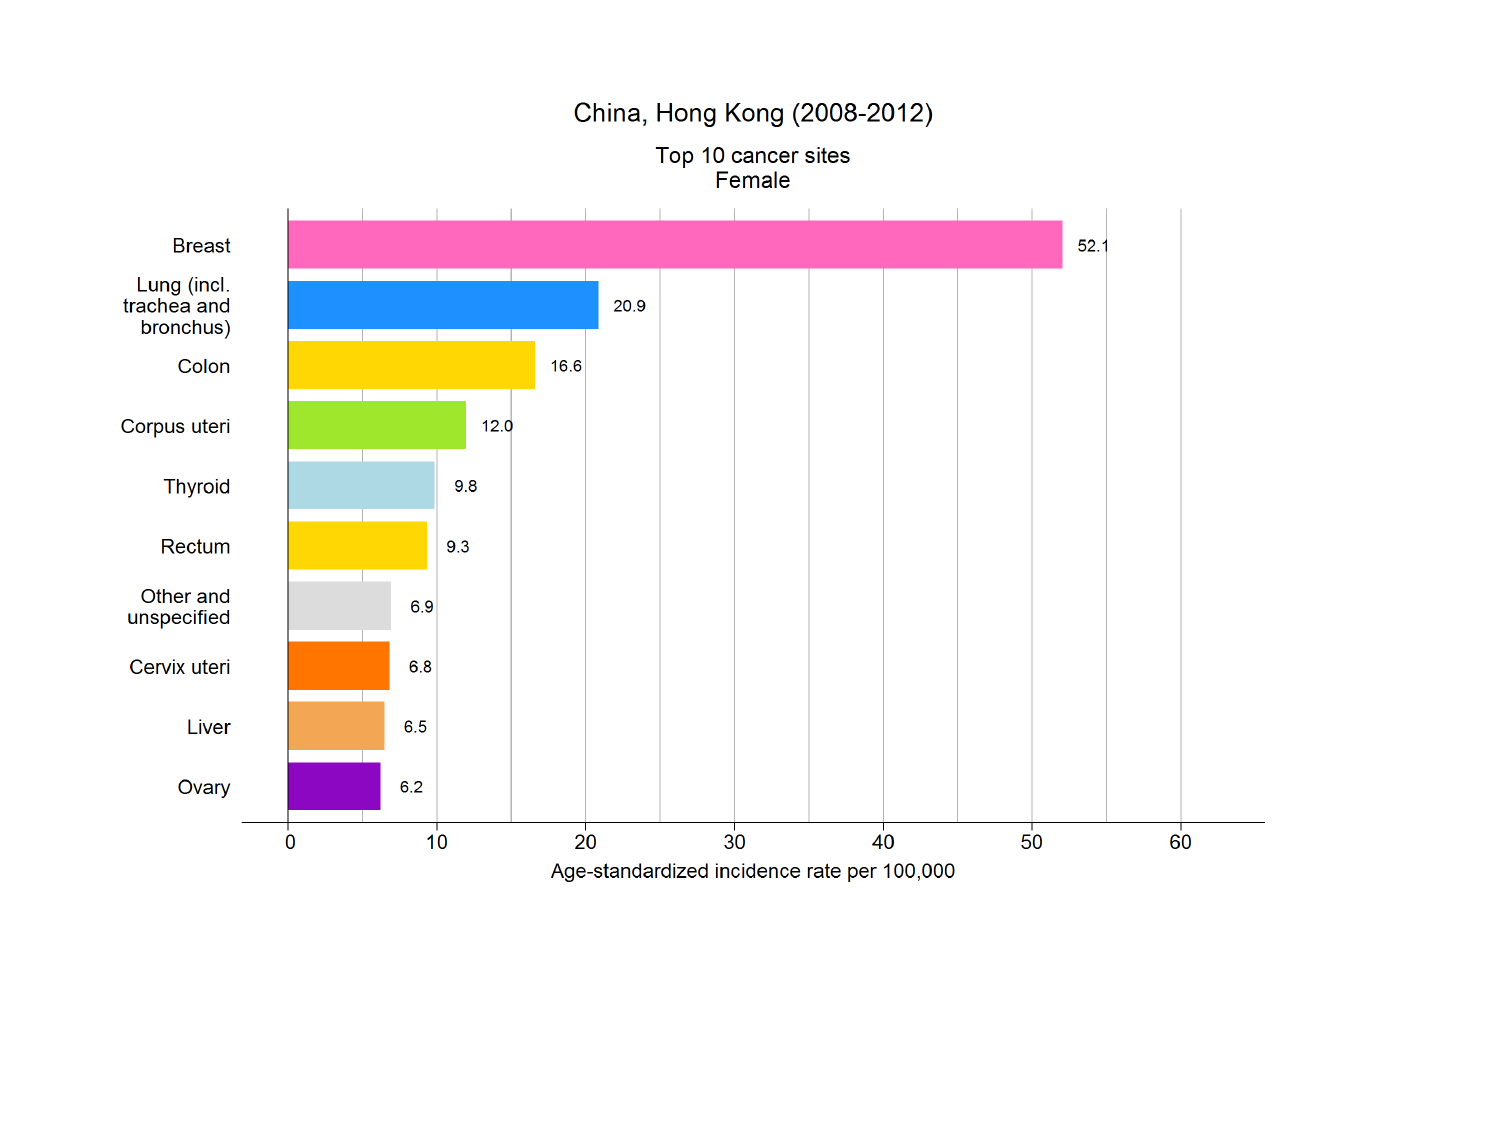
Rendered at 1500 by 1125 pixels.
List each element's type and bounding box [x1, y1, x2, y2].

list [91, 67, 1293, 917]
